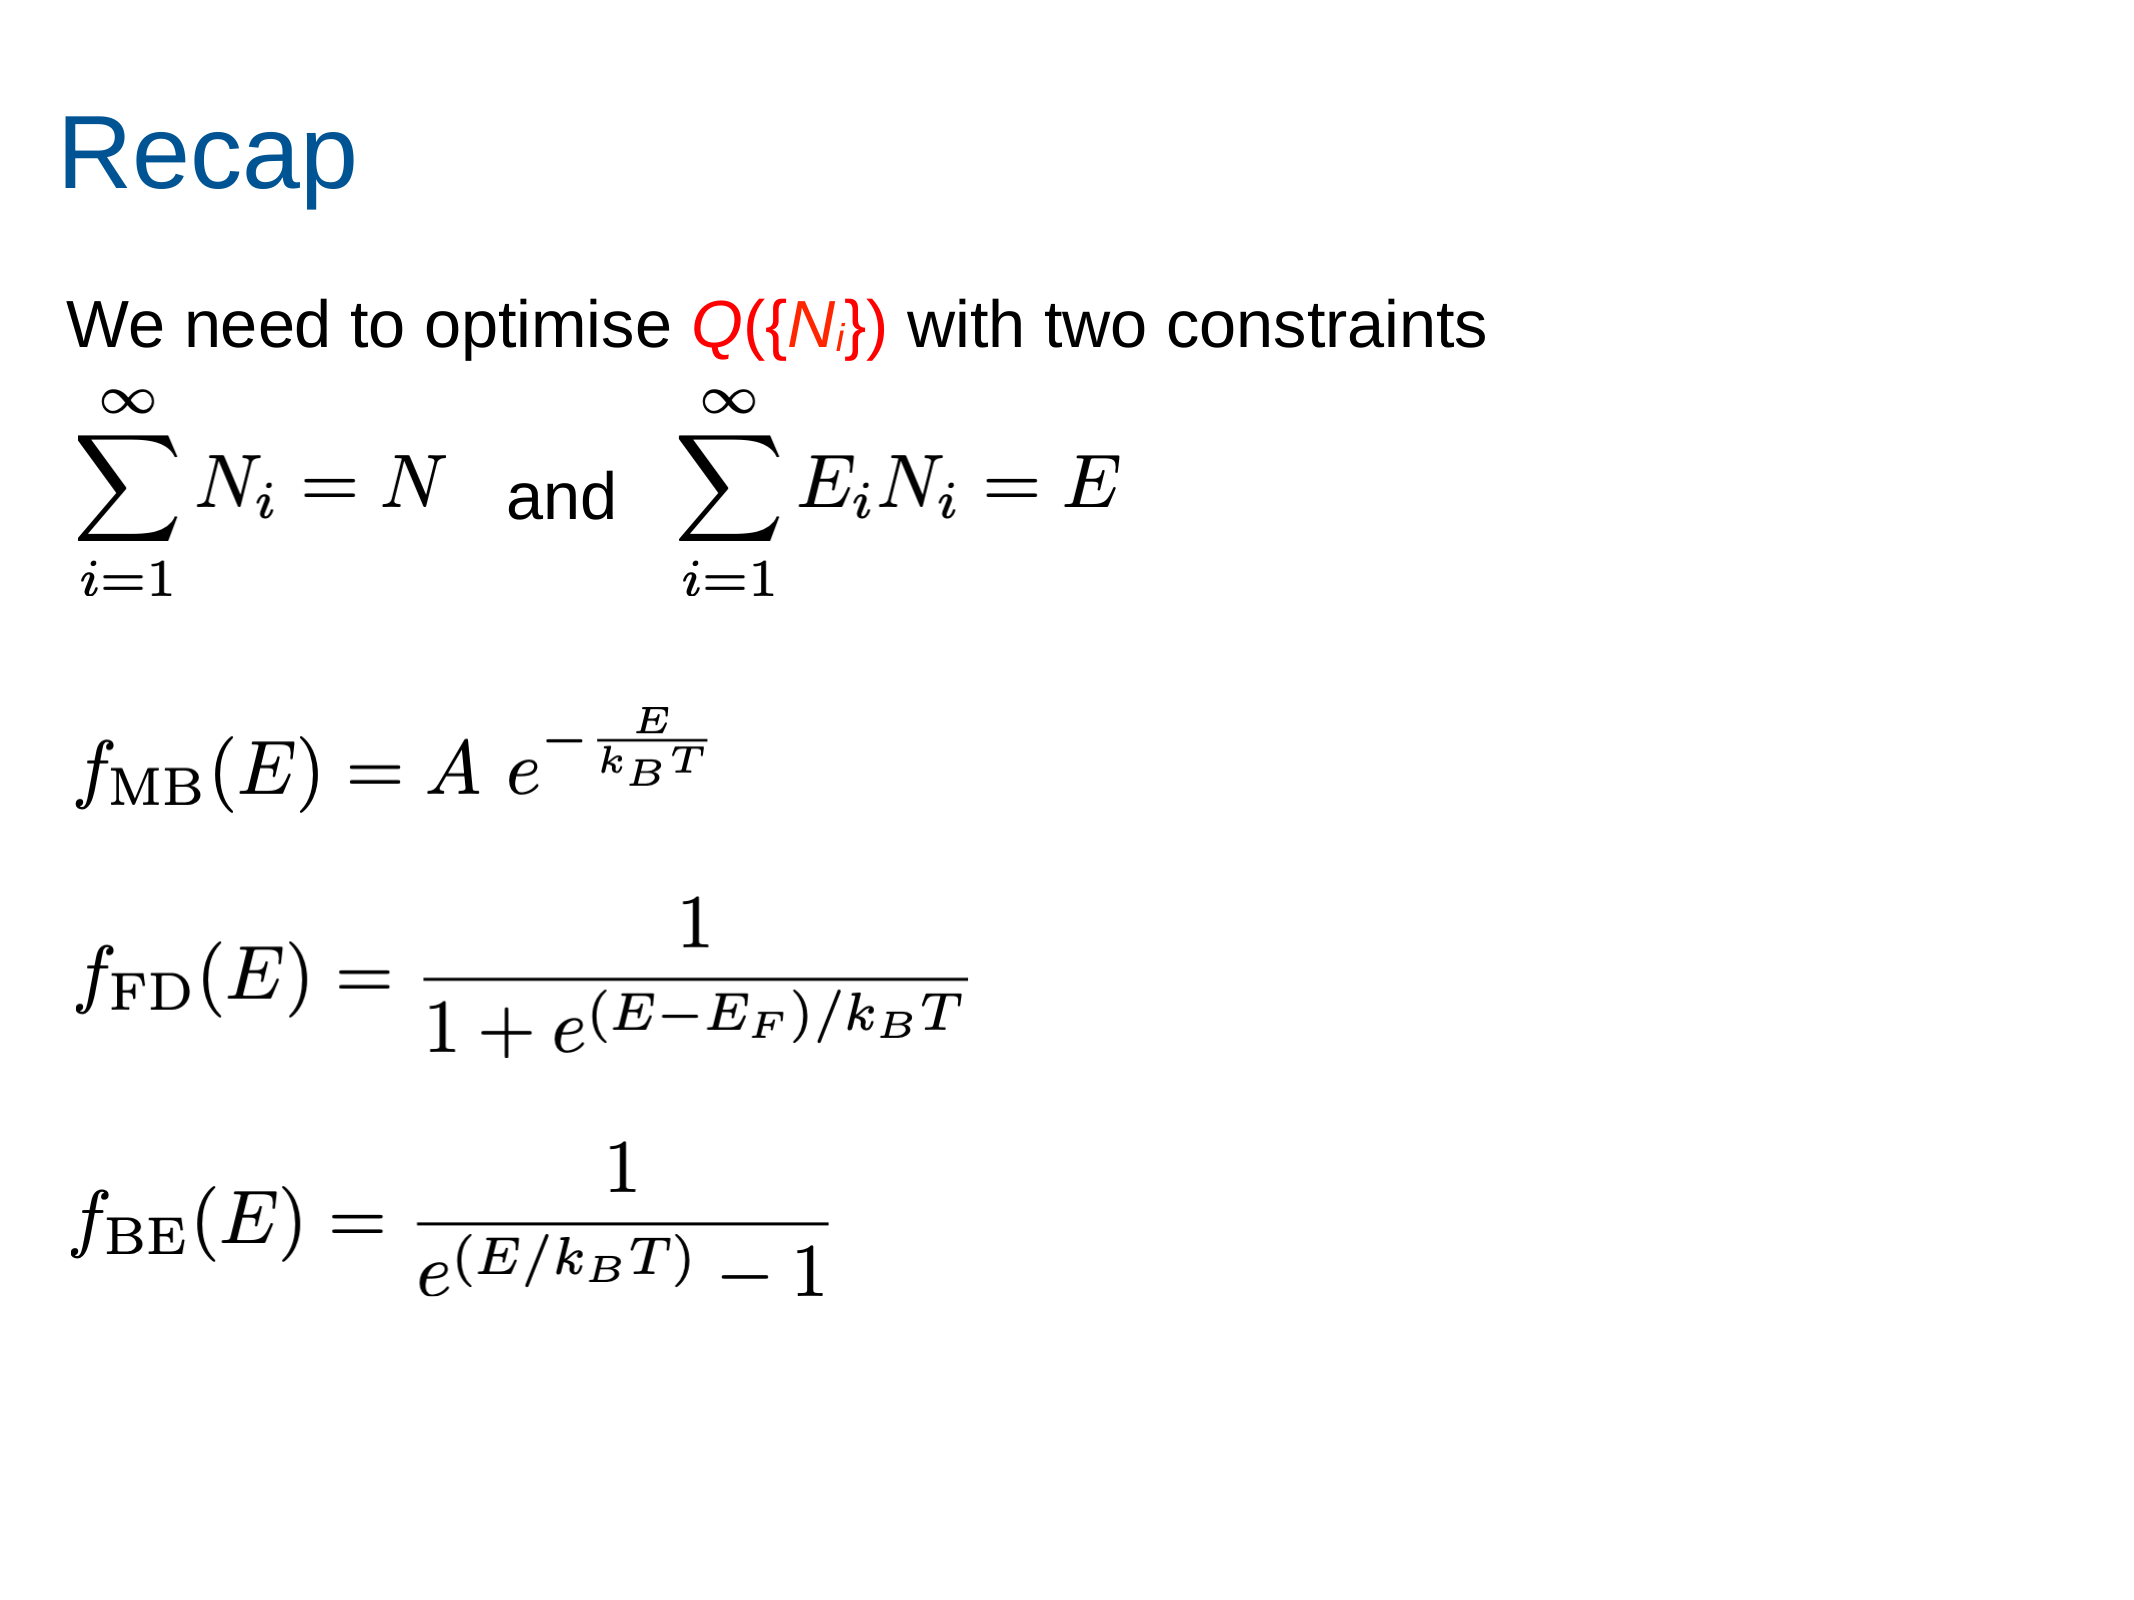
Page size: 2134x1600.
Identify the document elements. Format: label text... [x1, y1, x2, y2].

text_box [58, 255, 1532, 597]
picture [76, 896, 969, 1058]
text_box Recap [49, 75, 368, 218]
picture [74, 706, 709, 814]
picture [71, 1141, 829, 1298]
